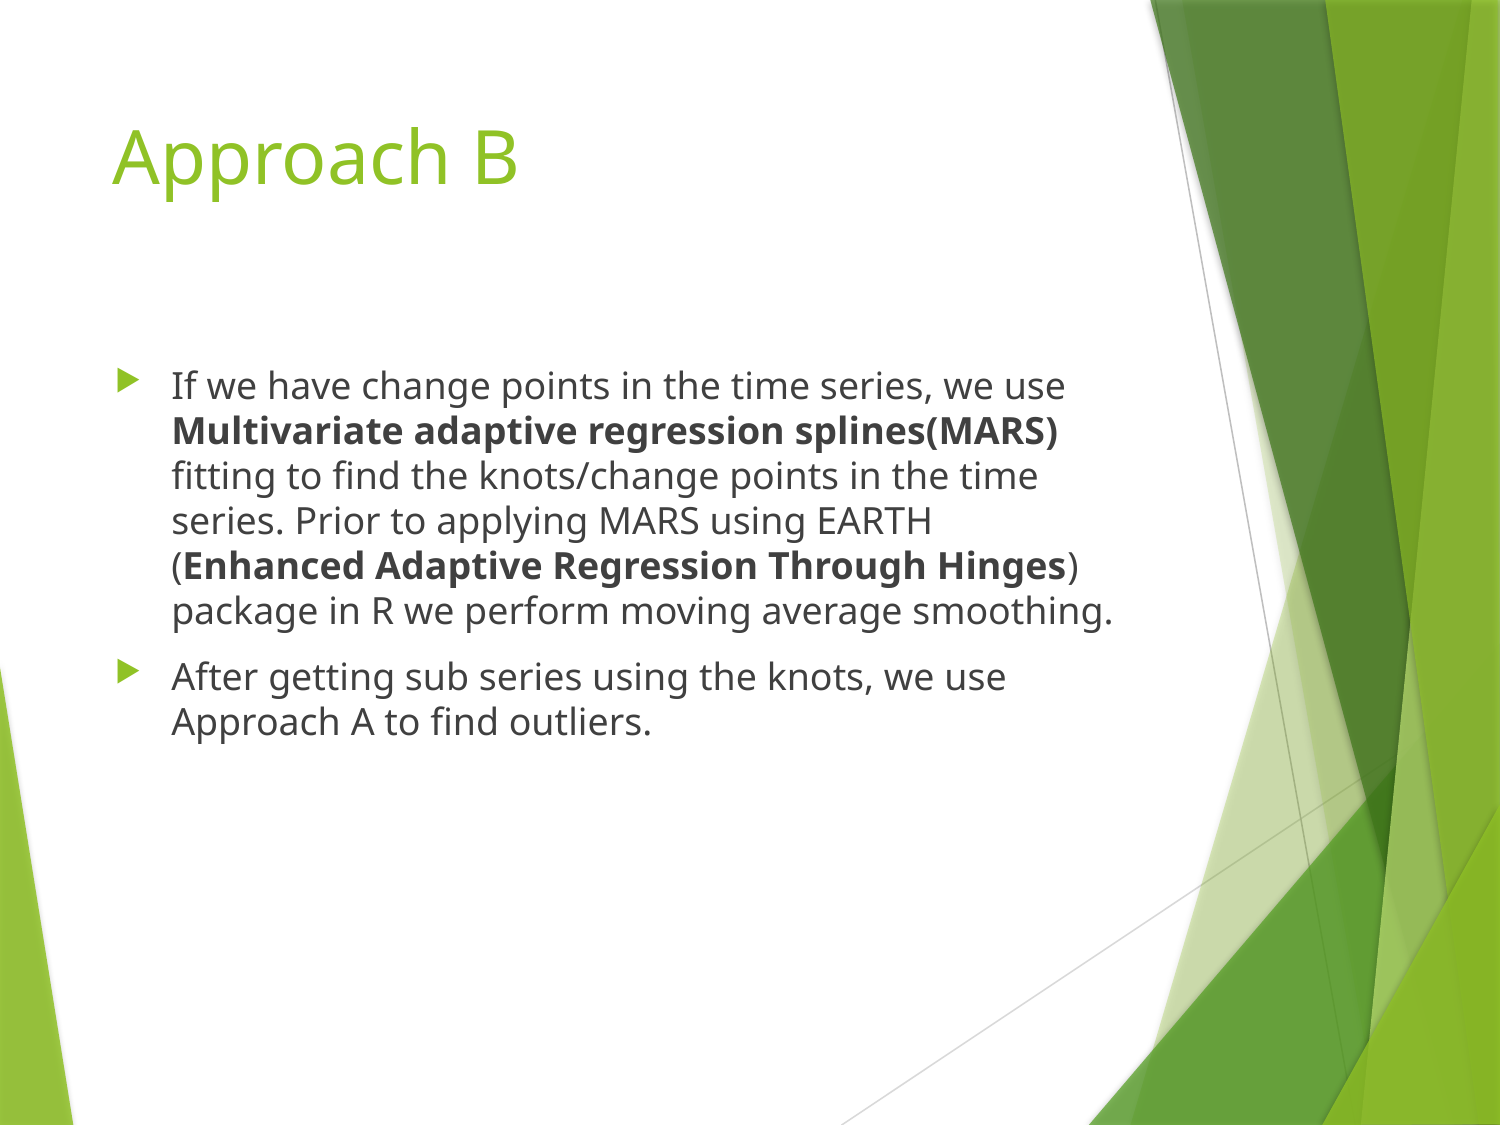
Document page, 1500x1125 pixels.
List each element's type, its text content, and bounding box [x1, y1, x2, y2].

title Approach B [97, 101, 1139, 319]
list If we have change points in the time series, we use Multivariate adaptive regression splines(MARS) fitting to find the knots/change points in the time series. Prior to applying MARS using EARTH (Enhanced Adaptive Regression Through Hinges) package in R we perform moving average smoothing. After getting sub series using the knots, we use Approach A to find outliers. [99, 354, 1142, 992]
